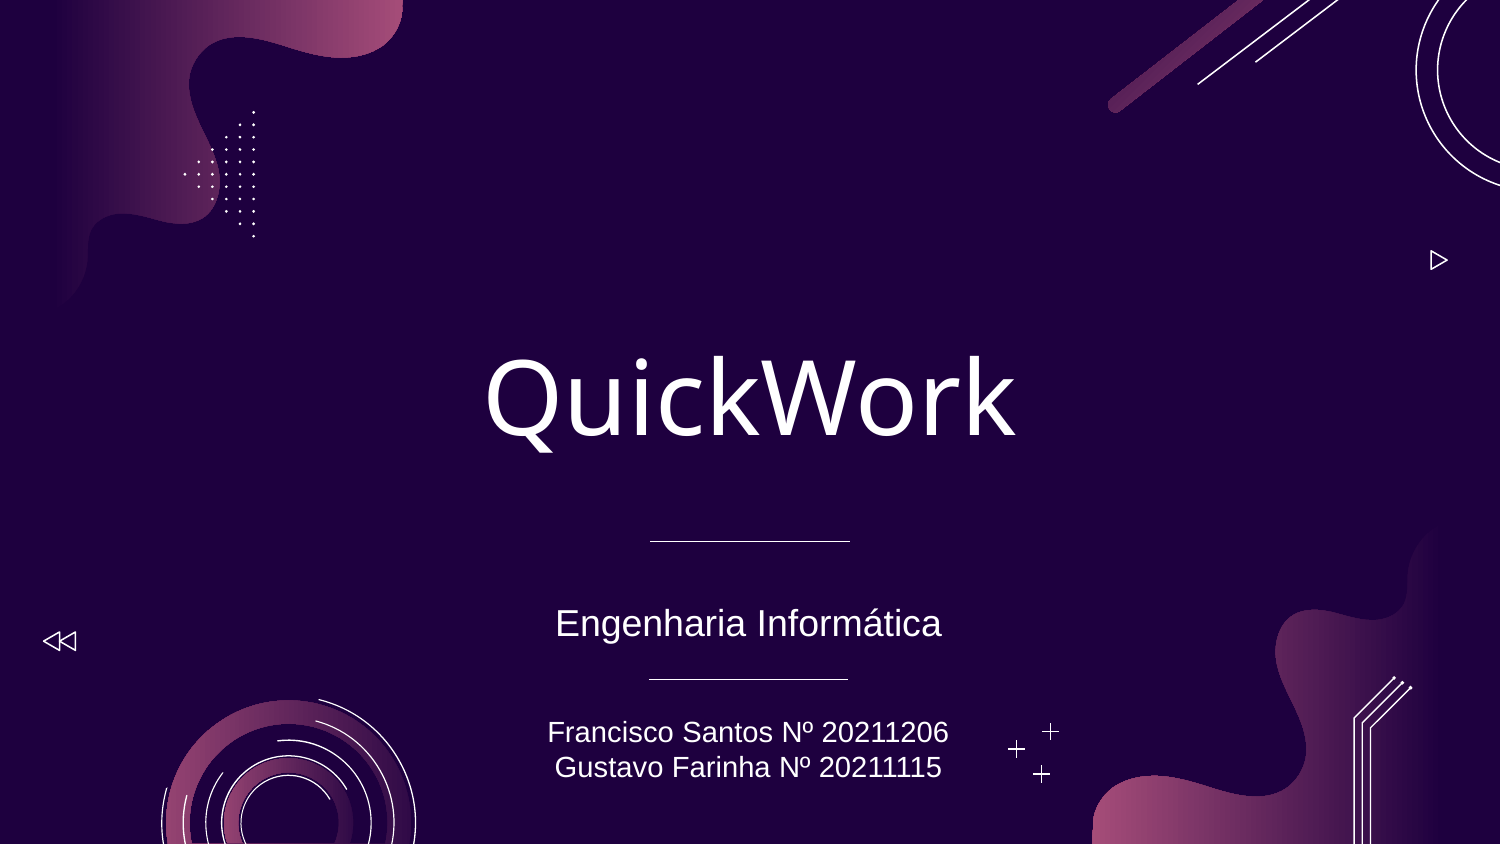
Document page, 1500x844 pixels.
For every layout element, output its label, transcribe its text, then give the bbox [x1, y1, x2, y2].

title QuickWork [99, 316, 1400, 501]
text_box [183, 110, 256, 238]
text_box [1007, 722, 1060, 784]
text_box Engenharia Informática Francisco Santos Nº 20211206 Gustavo Farinha Nº 20211115 [525, 591, 972, 791]
